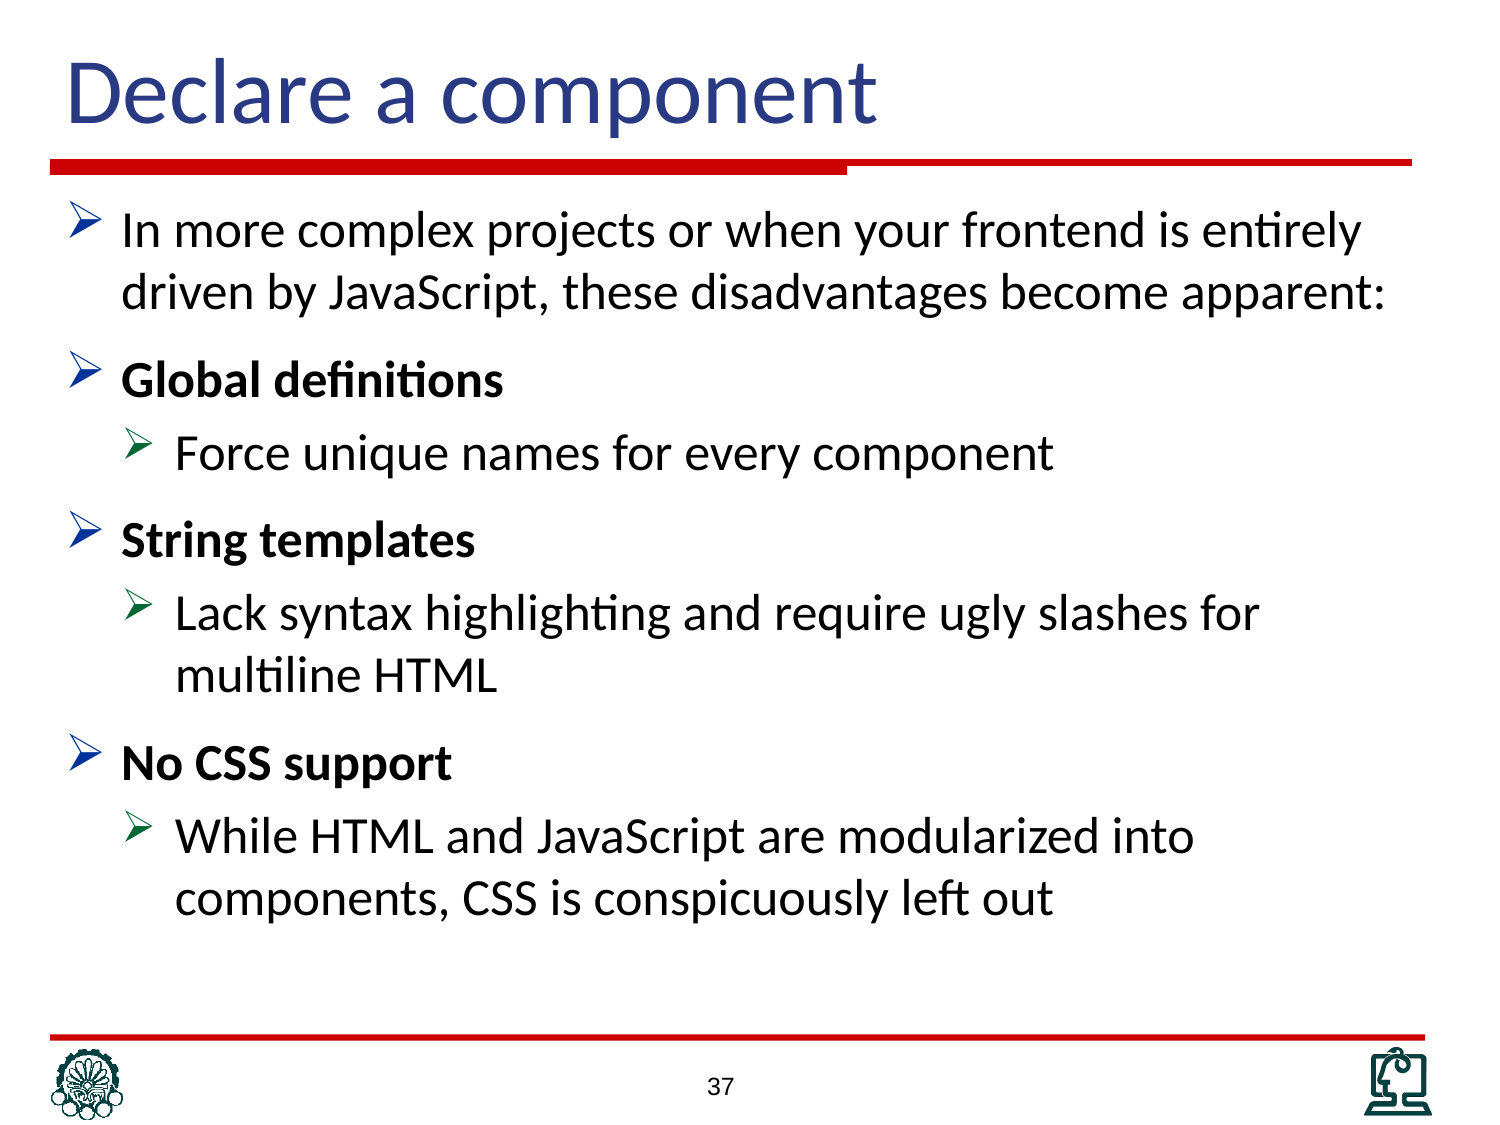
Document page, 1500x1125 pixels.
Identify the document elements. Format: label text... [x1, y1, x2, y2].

list In more complex projects or when your frontend is entirely driven by JavaScript, these disadvantages become apparent: Global definitions Force unique names for every component String templates Lack syntax highlighting and require ugly slashes for multiline HTML No CSS support While HTML and JavaScript are modularized into components, CSS is conspicuously left out [50, 187, 1438, 1038]
picture [50, 1047, 125, 1122]
slide_number 37 [649, 1062, 751, 1103]
picture [1362, 1045, 1438, 1119]
title Declare a component [50, 24, 1438, 150]
